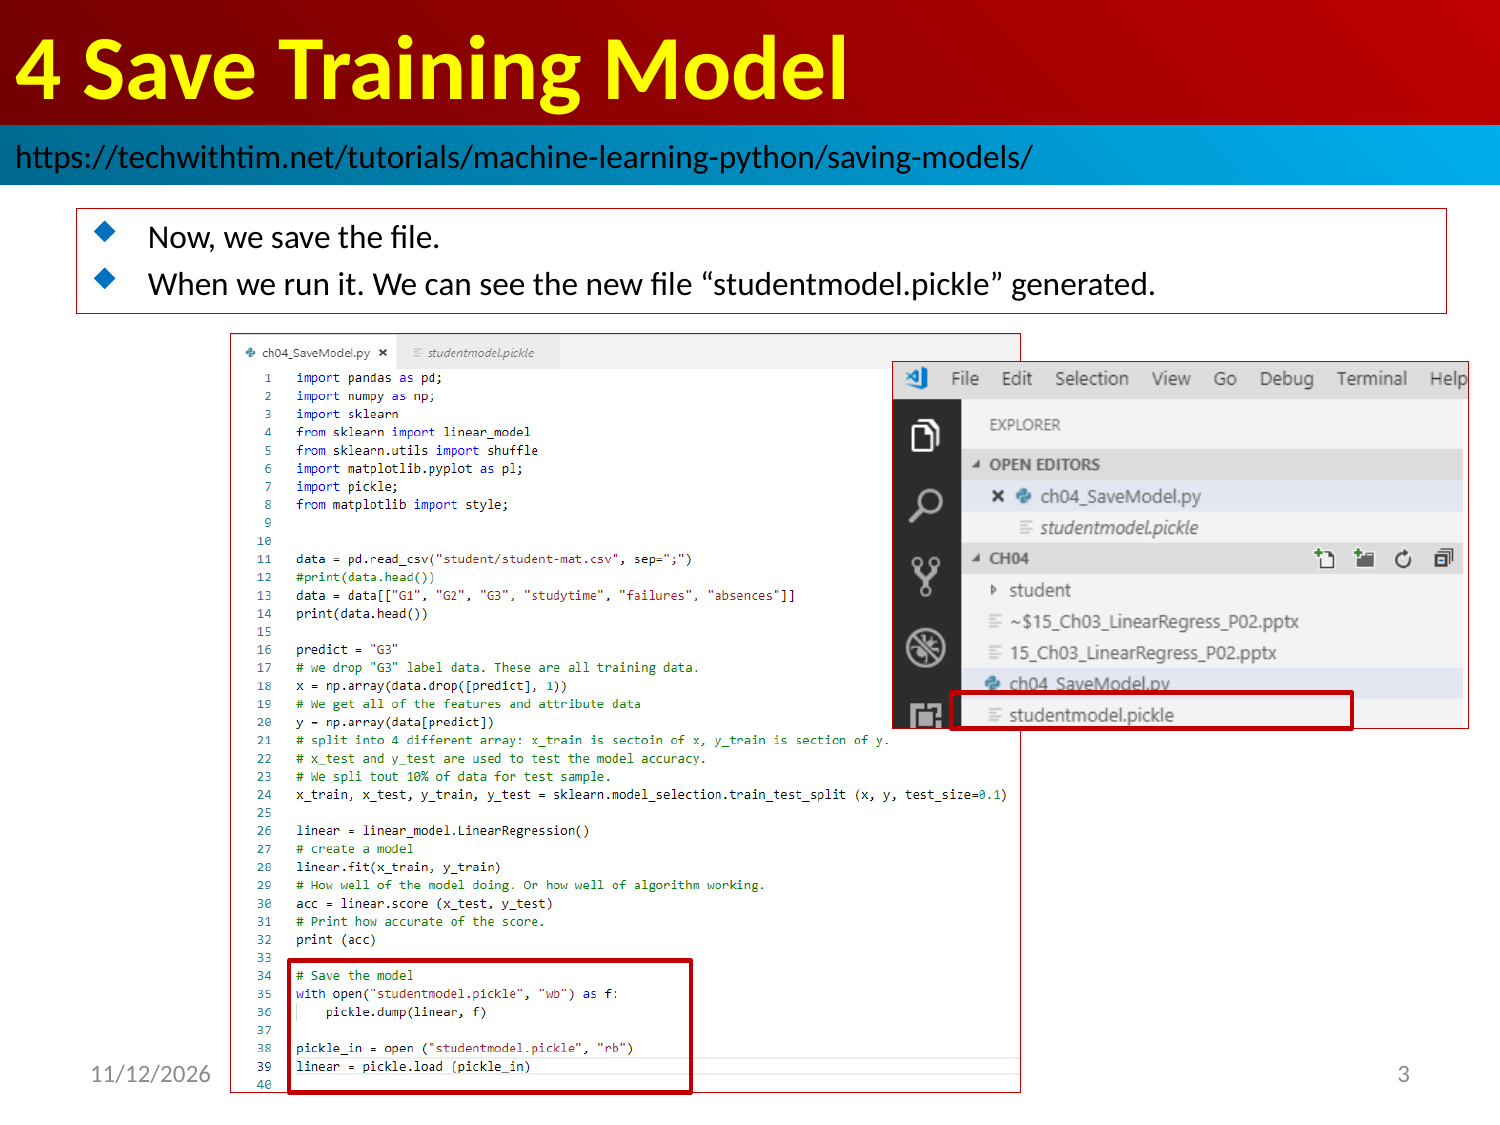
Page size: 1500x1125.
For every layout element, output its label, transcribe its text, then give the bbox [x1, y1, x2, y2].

subtitle Now, we save the file. When we run it. We can see the new file “studentmodel.pickle” generated. [76, 208, 1447, 314]
picture [229, 333, 1469, 1093]
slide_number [75, 1042, 425, 1103]
text_box https://techwithtim.net/tutorials/machine-learning-python/saving-models/ [0, 125, 1500, 185]
title 4 Save Training Model [0, 0, 1500, 125]
slide_number 3 [1074, 1042, 1425, 1103]
